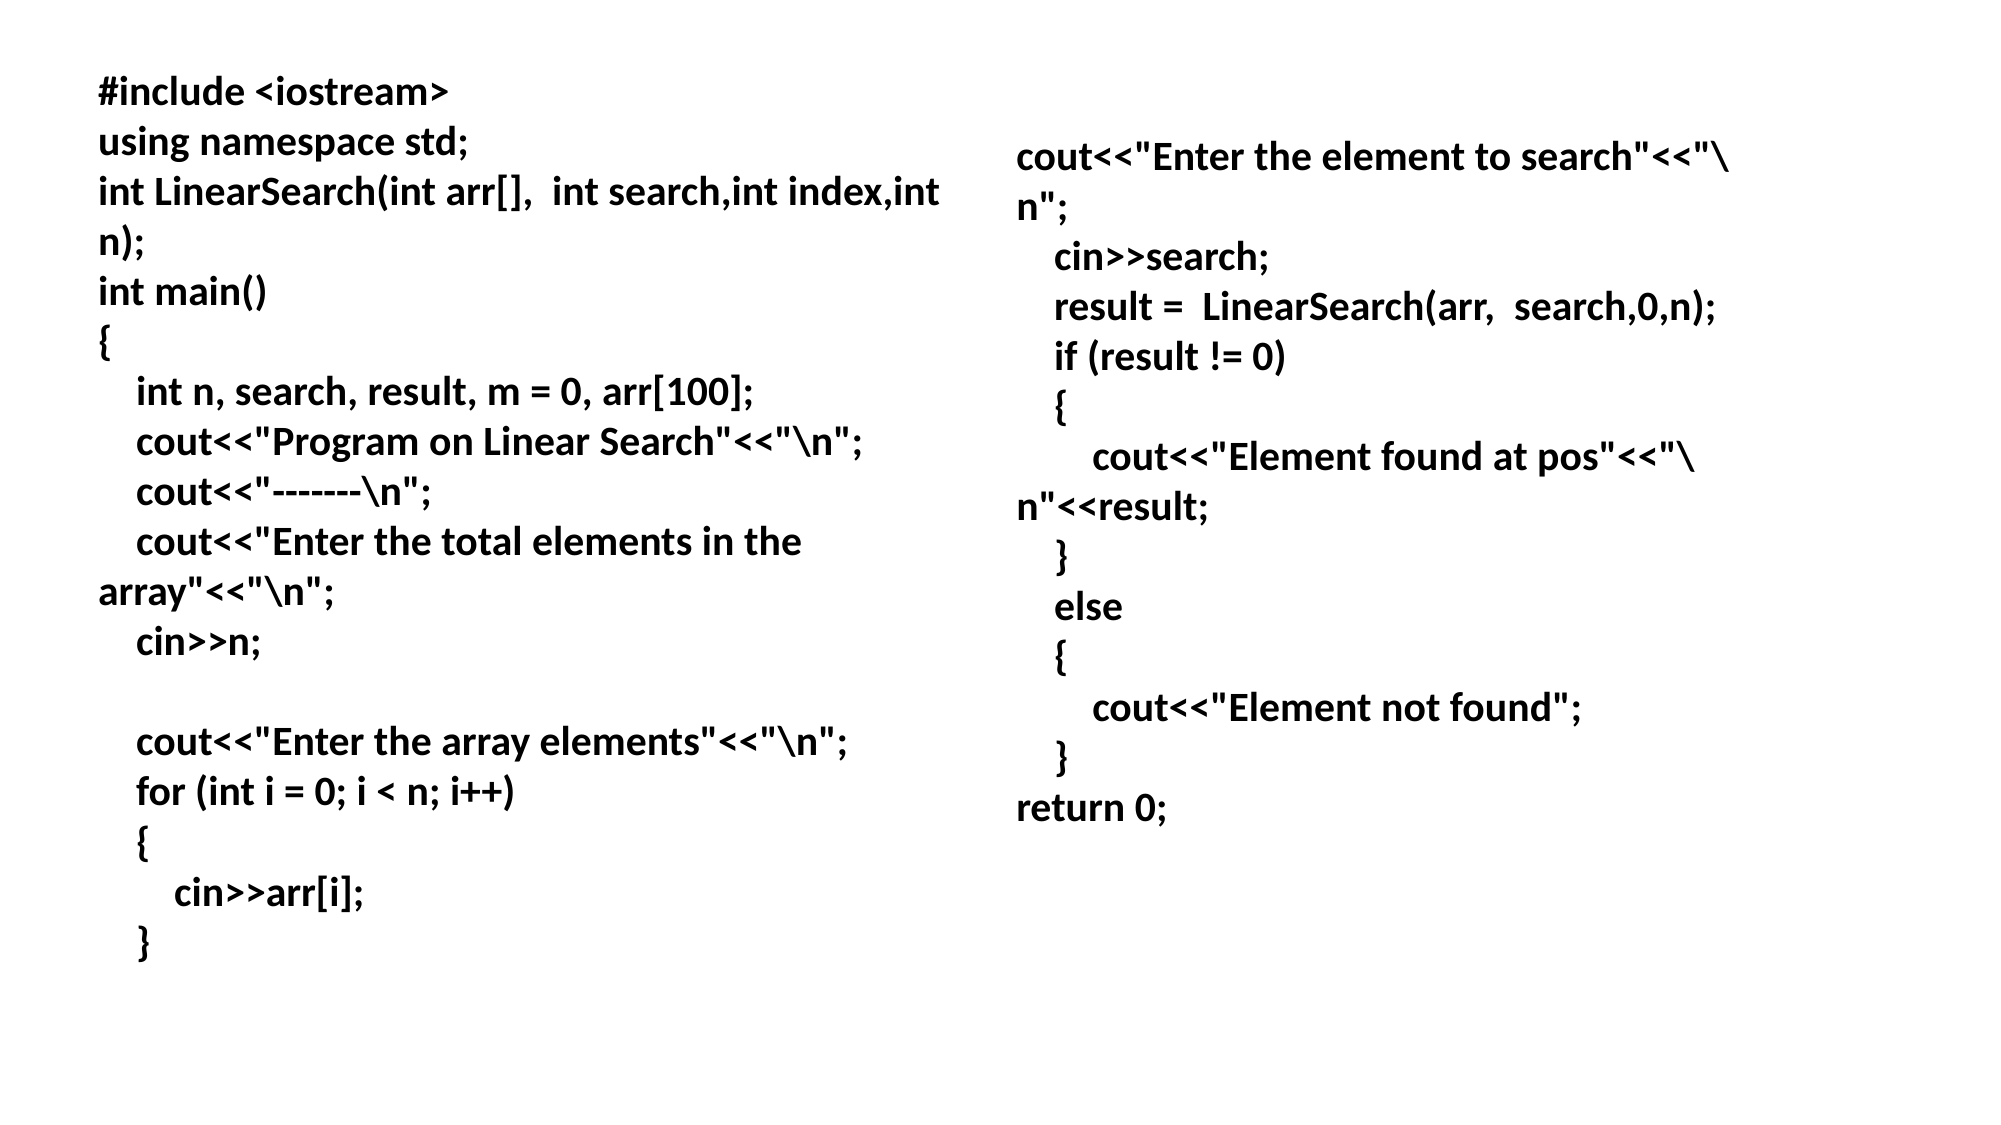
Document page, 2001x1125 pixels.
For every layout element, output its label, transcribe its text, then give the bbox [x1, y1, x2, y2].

text_box #include <iostream> using namespace std; int LinearSearch(int arr[], int search,int index,int n); int main() { int n, search, result, m = 0, arr[100]; cout<<"Program on Linear Search"<<"\n"; cout<<"-------\n"; cout<<"Enter the total elements in the array"<<"\n"; cin>>n; cout<<"Enter the array elements"<<"\n"; for (int i = 0; i < n; i++) { cin>>arr[i]; } [83, 56, 959, 1072]
text_box cout<<"Enter the element to search"<<"\n"; cin>>search; result = LinearSearch(arr, search,0,n); if (result != 0) { cout<<"Element found at pos"<<"\n"<<result; } else { cout<<"Element not found"; } return 0; [1001, 121, 1755, 837]
